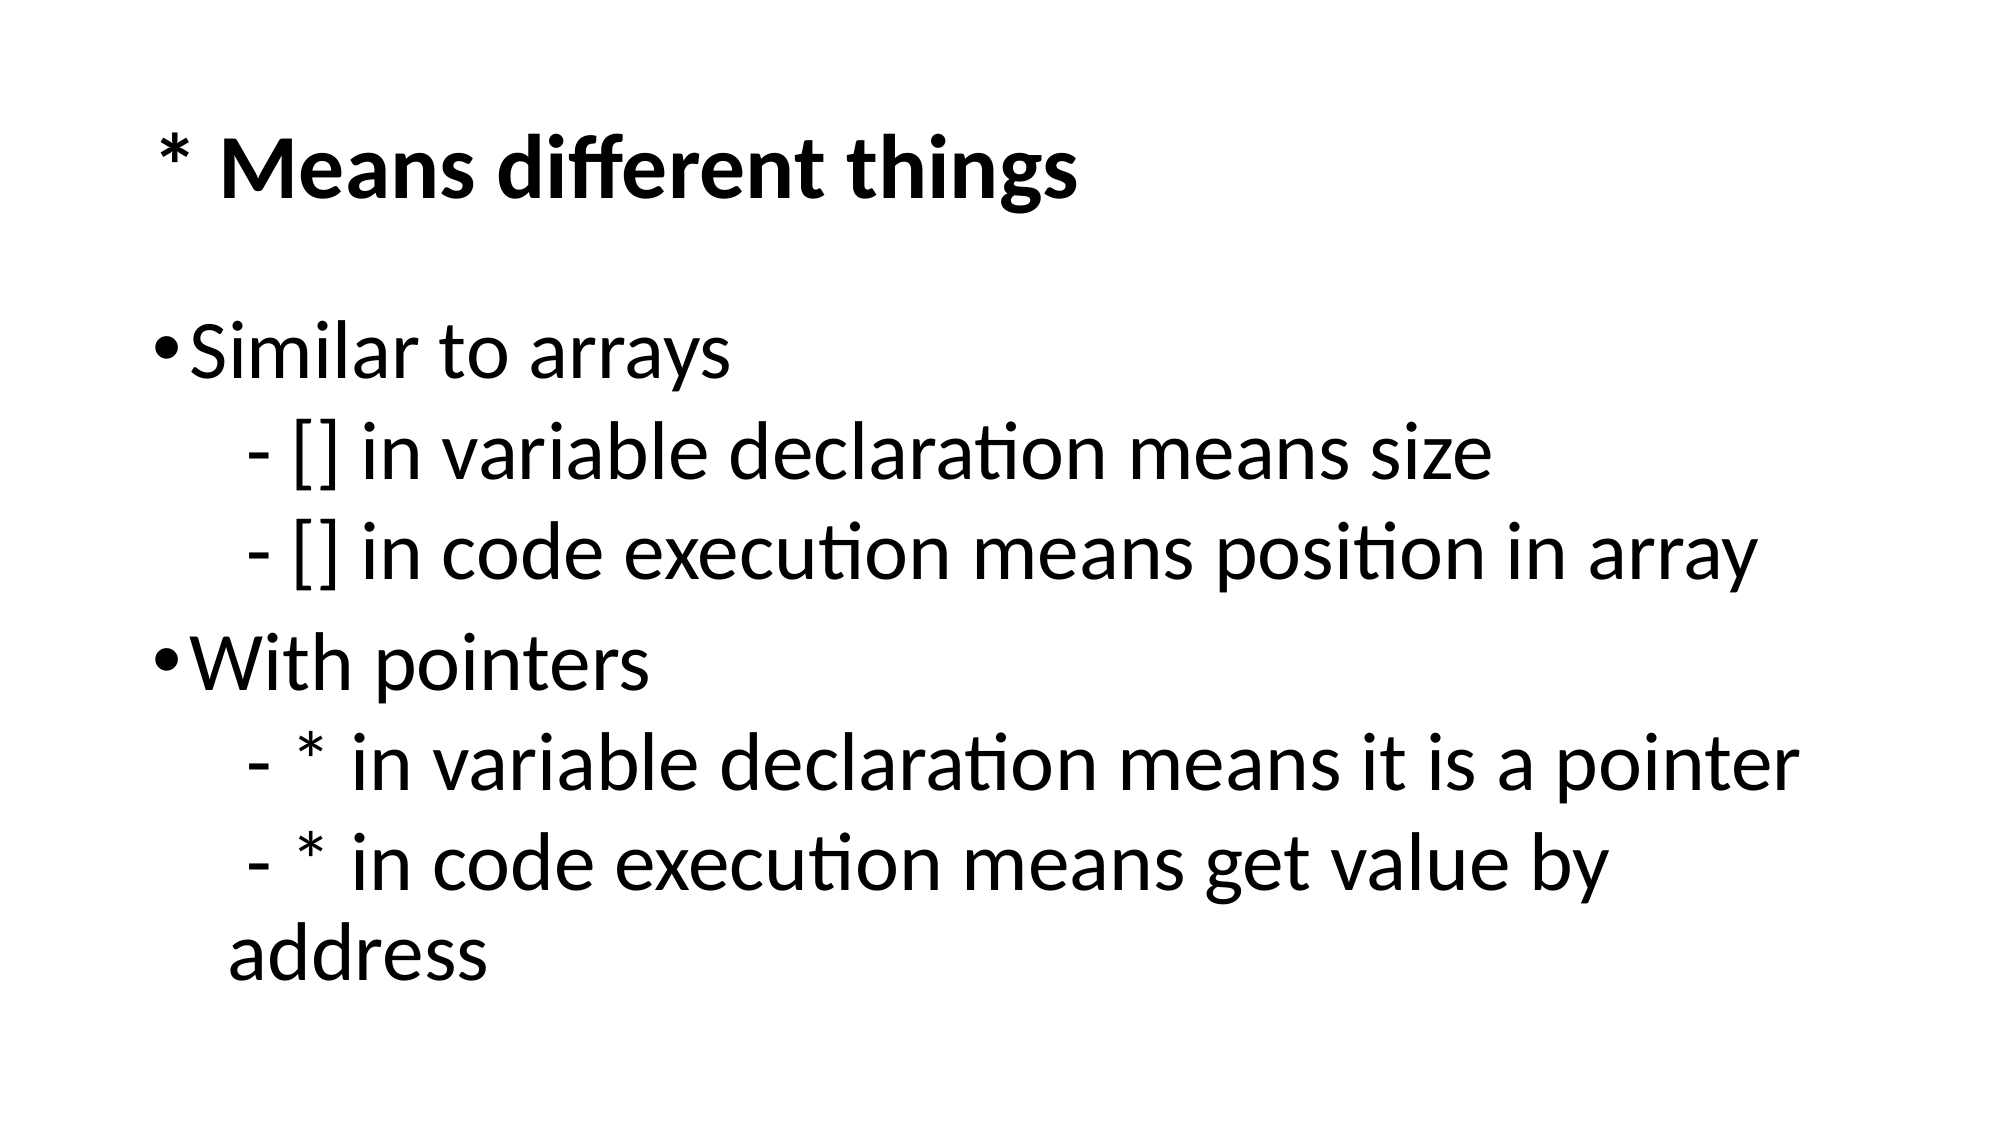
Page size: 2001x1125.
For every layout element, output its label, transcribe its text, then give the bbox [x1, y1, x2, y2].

title * Means different things [137, 59, 1863, 278]
list Similar to arrays - [] in variable declaration means size - [] in code execution means position in array With pointers - * in variable declaration means it is a pointer - * in code execution means get value by address [137, 299, 1863, 1014]
